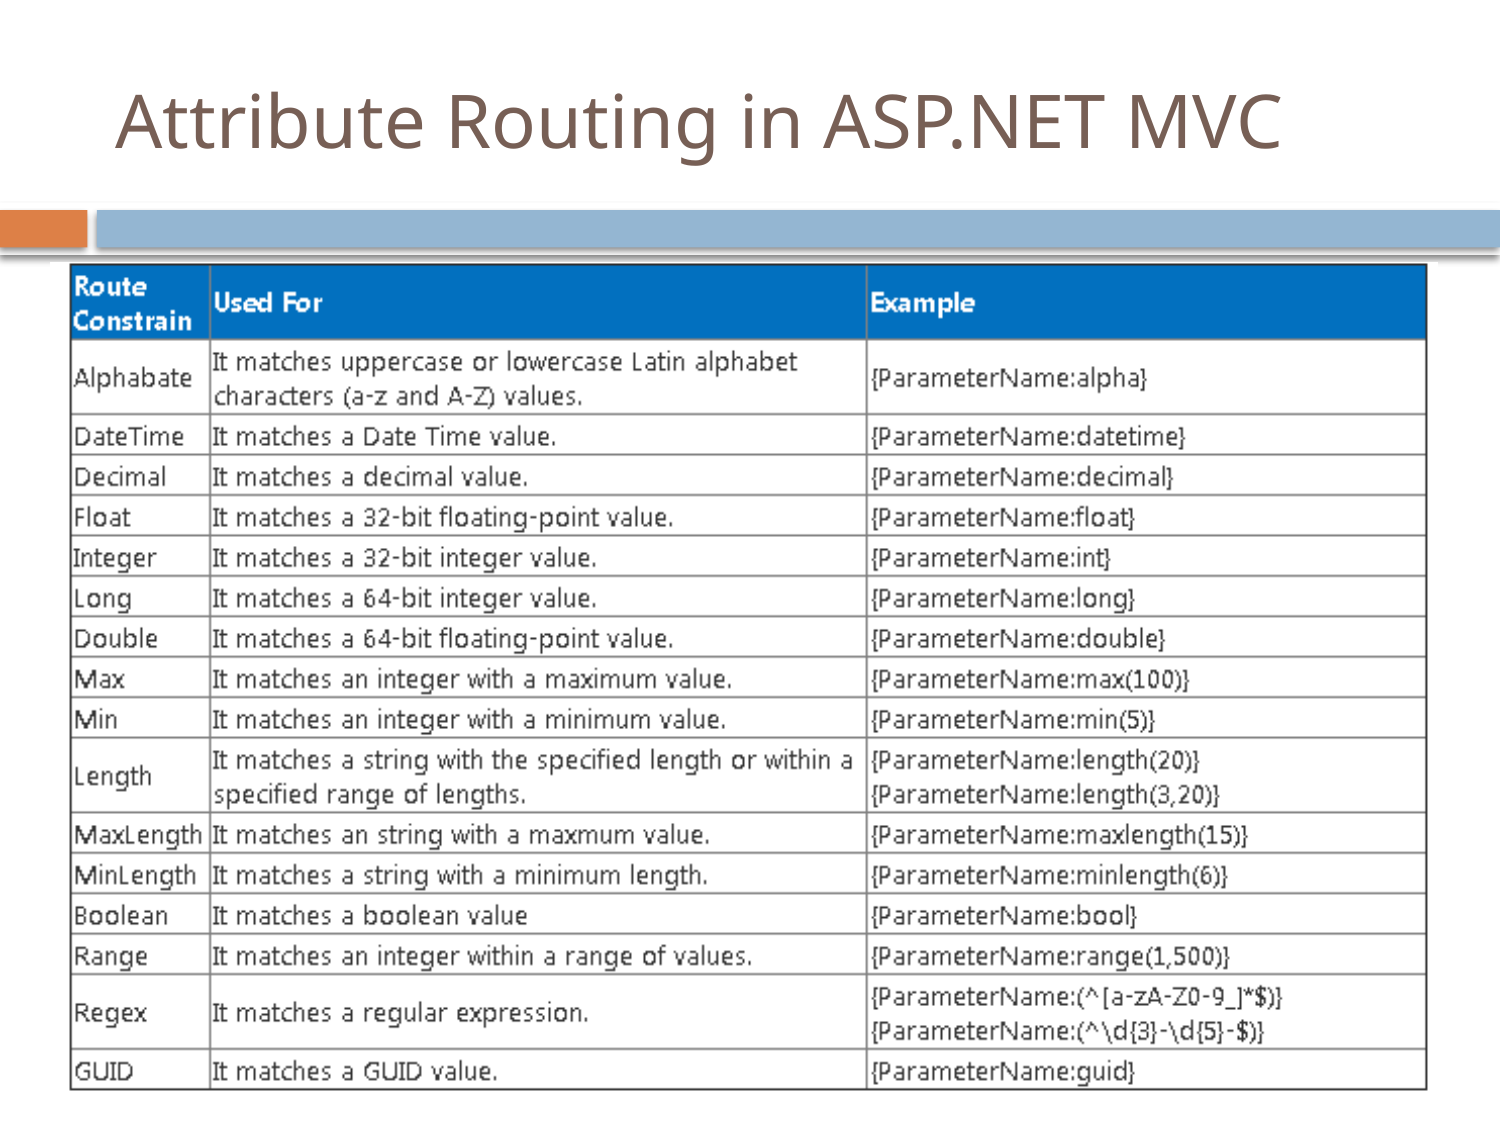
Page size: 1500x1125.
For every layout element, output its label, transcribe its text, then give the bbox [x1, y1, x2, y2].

title Attribute Routing in ASP.NET MVC [100, 37, 1438, 200]
picture [49, 262, 1438, 1103]
